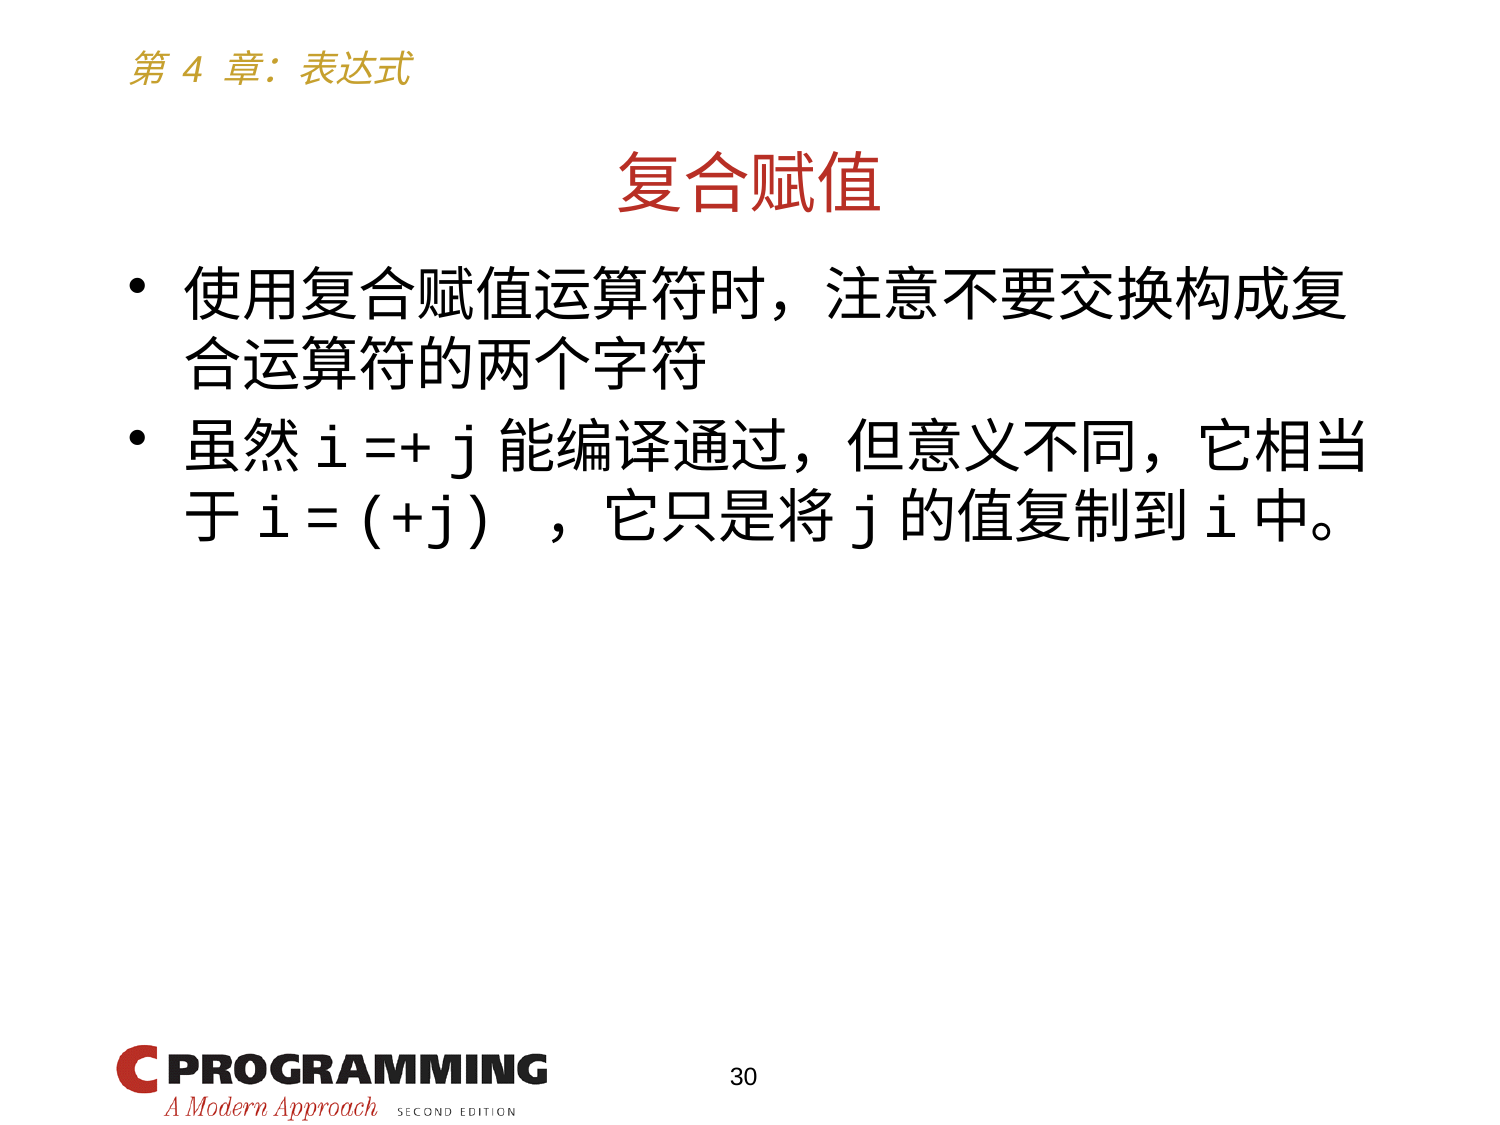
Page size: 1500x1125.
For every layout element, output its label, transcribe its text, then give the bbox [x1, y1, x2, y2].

picture [112, 1041, 550, 1123]
slide_number 30 [687, 1049, 801, 1101]
title 复合赋值 [112, 125, 1388, 238]
list 使用复合赋值运算符时，注意不要交换构成复合运算符的两个字符 虽然i =+ j能编译通过，但意义不同，它相当于i = (+j) ，它只是将j的值复制到i中。 [112, 249, 1388, 1038]
